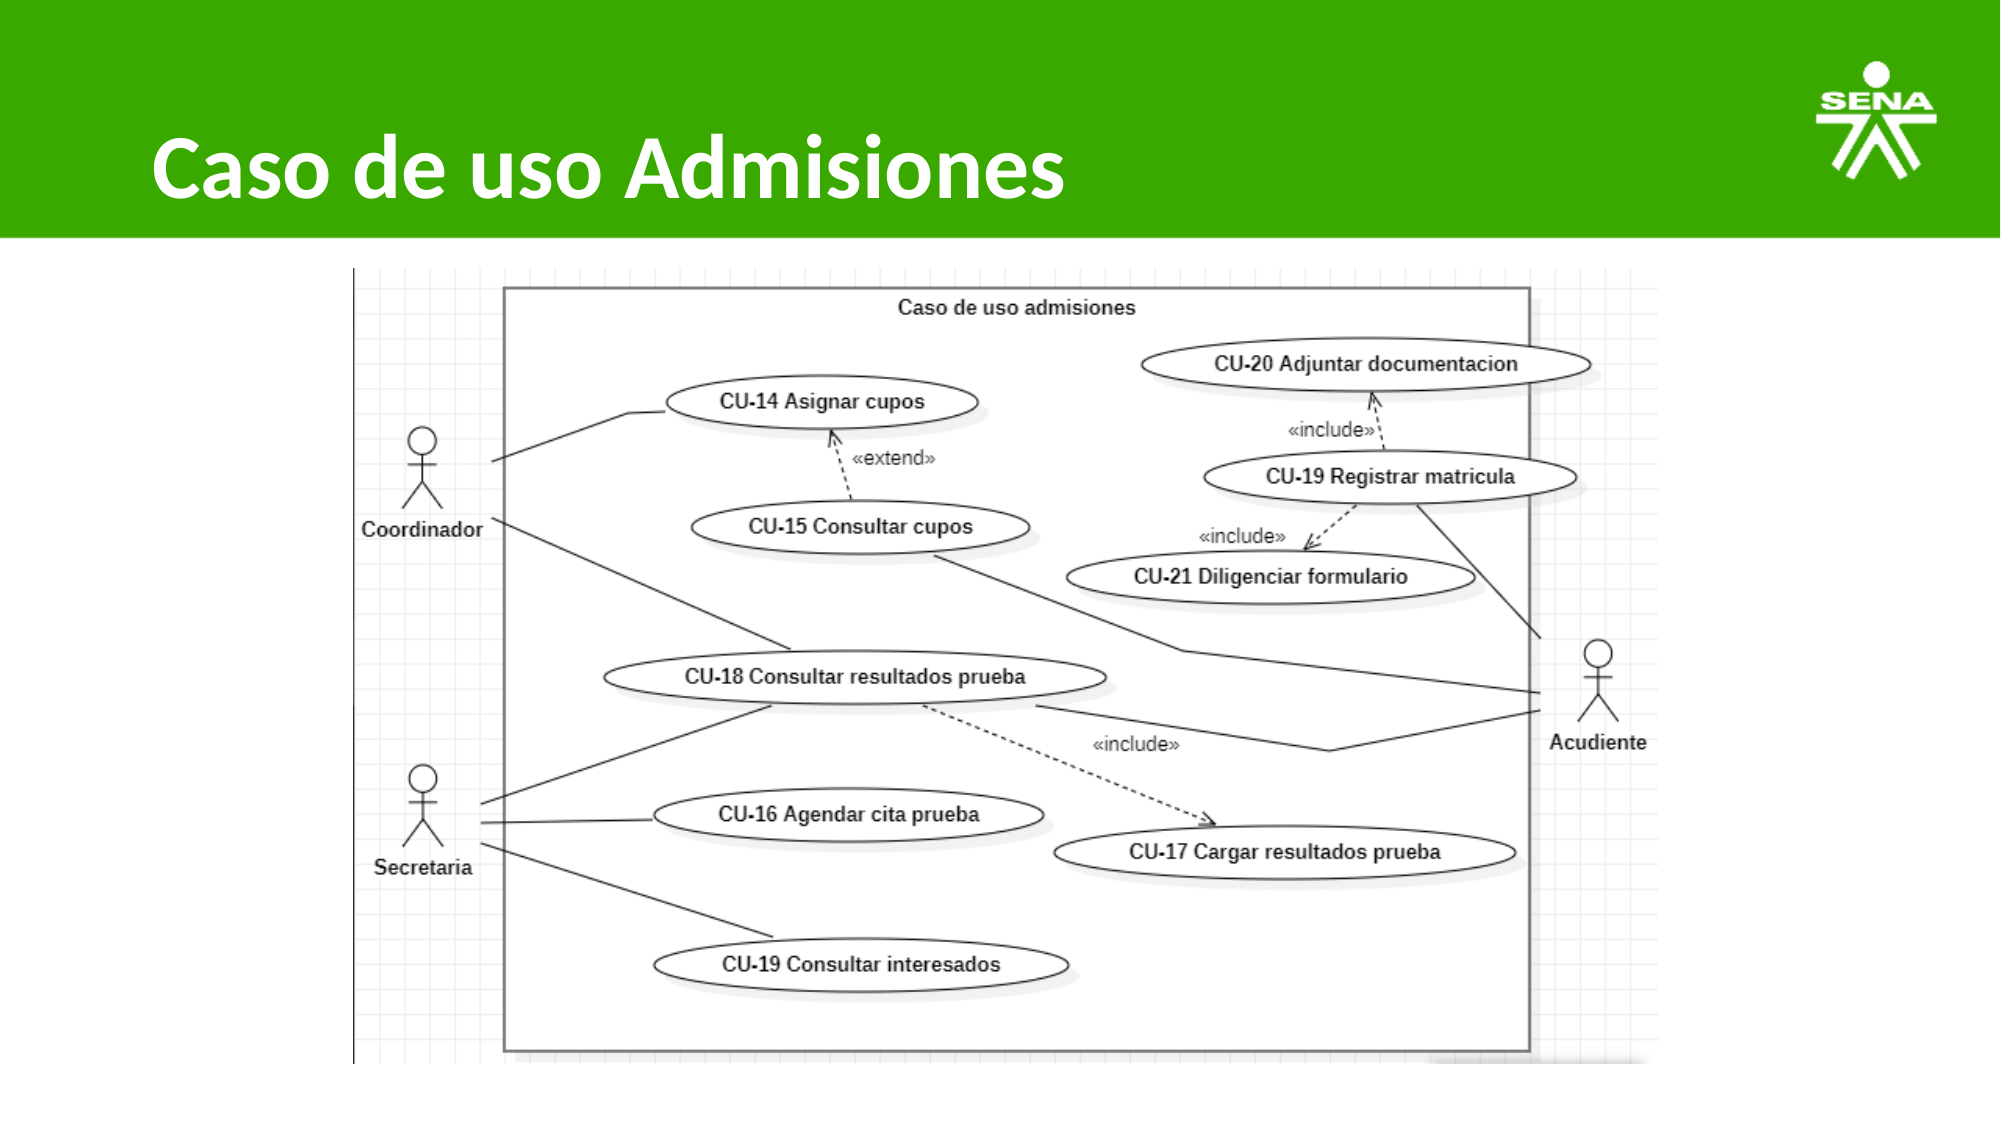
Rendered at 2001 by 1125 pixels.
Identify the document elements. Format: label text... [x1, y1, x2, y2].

picture [0, 0, 2001, 1125]
title Caso de uso Admisiones [137, 59, 1863, 278]
